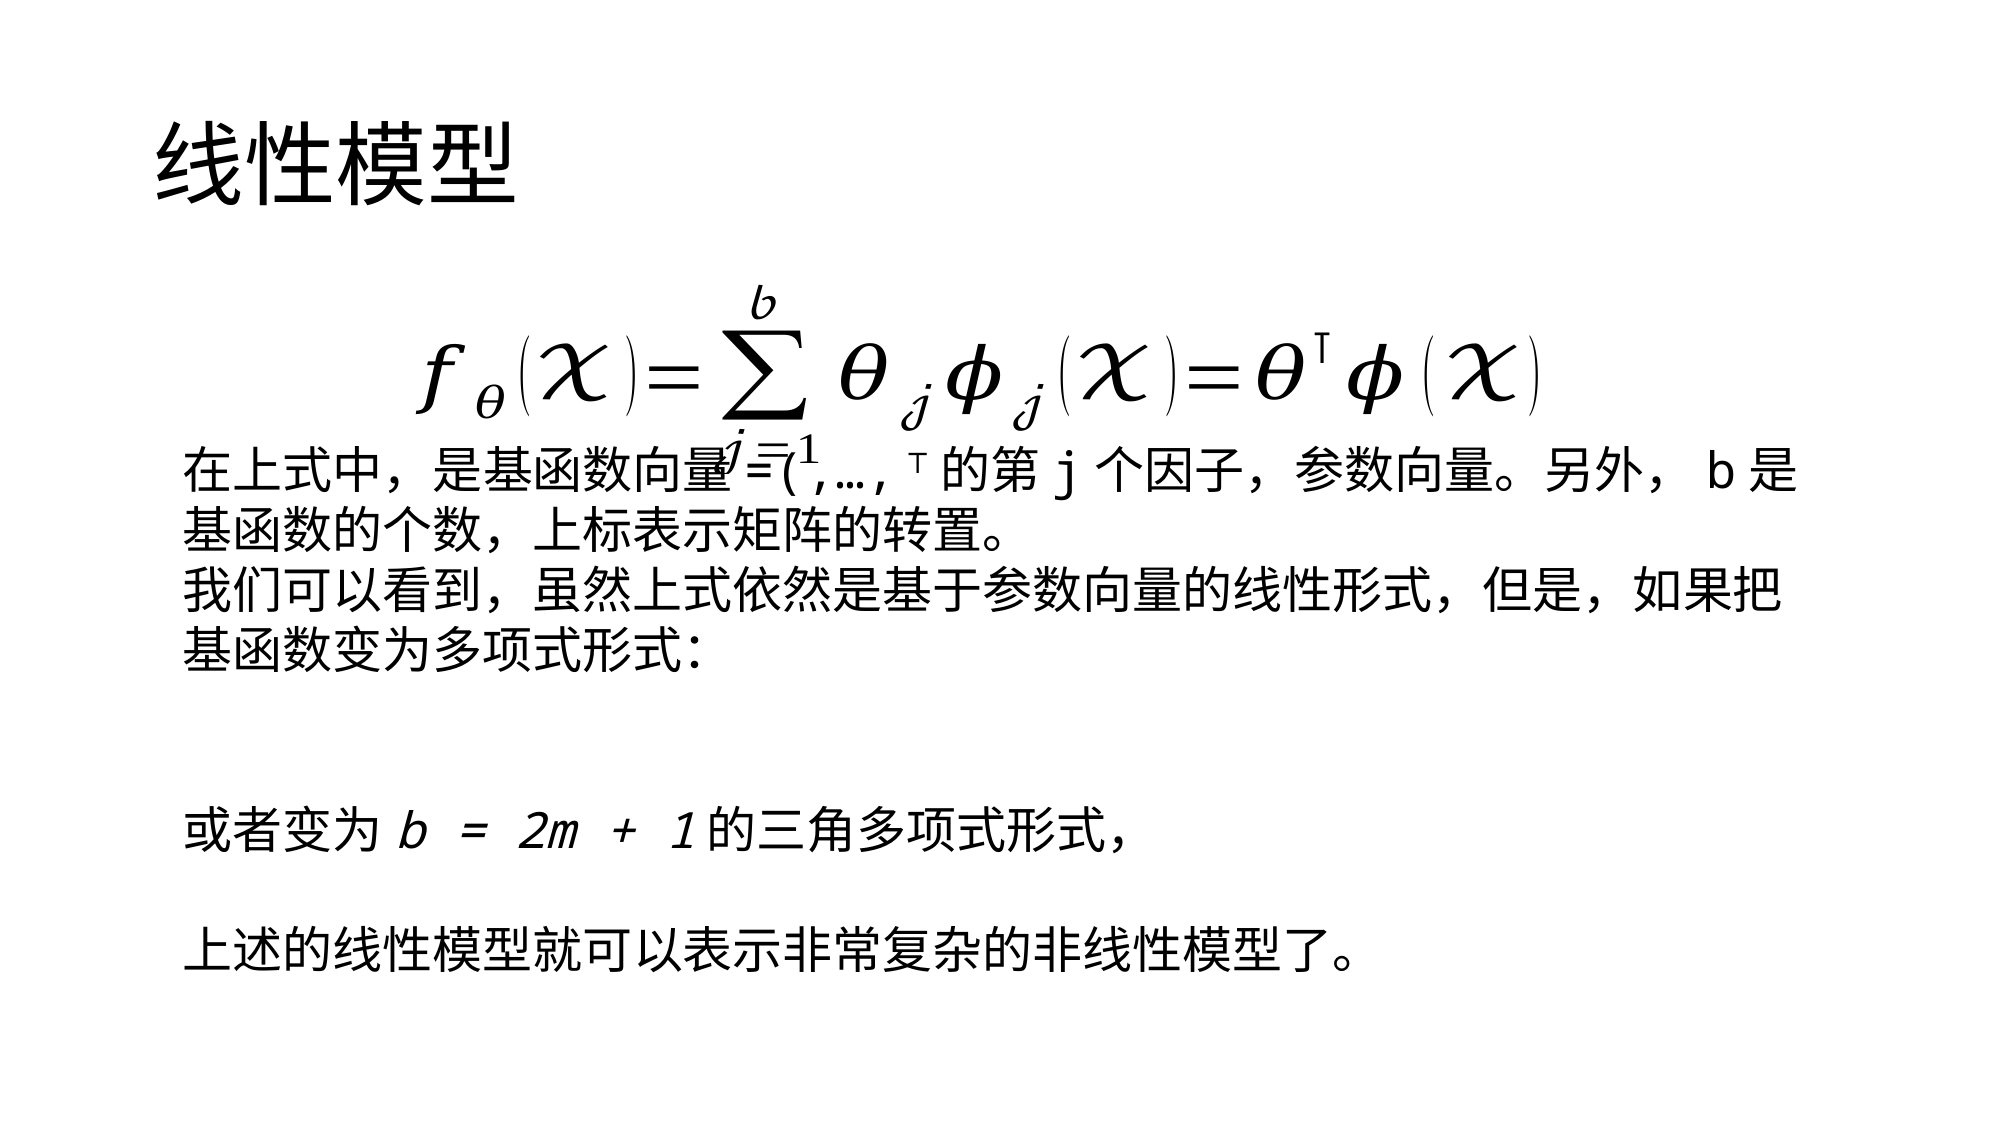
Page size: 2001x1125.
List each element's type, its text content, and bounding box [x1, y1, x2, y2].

title 线性模型 [137, 59, 1863, 278]
